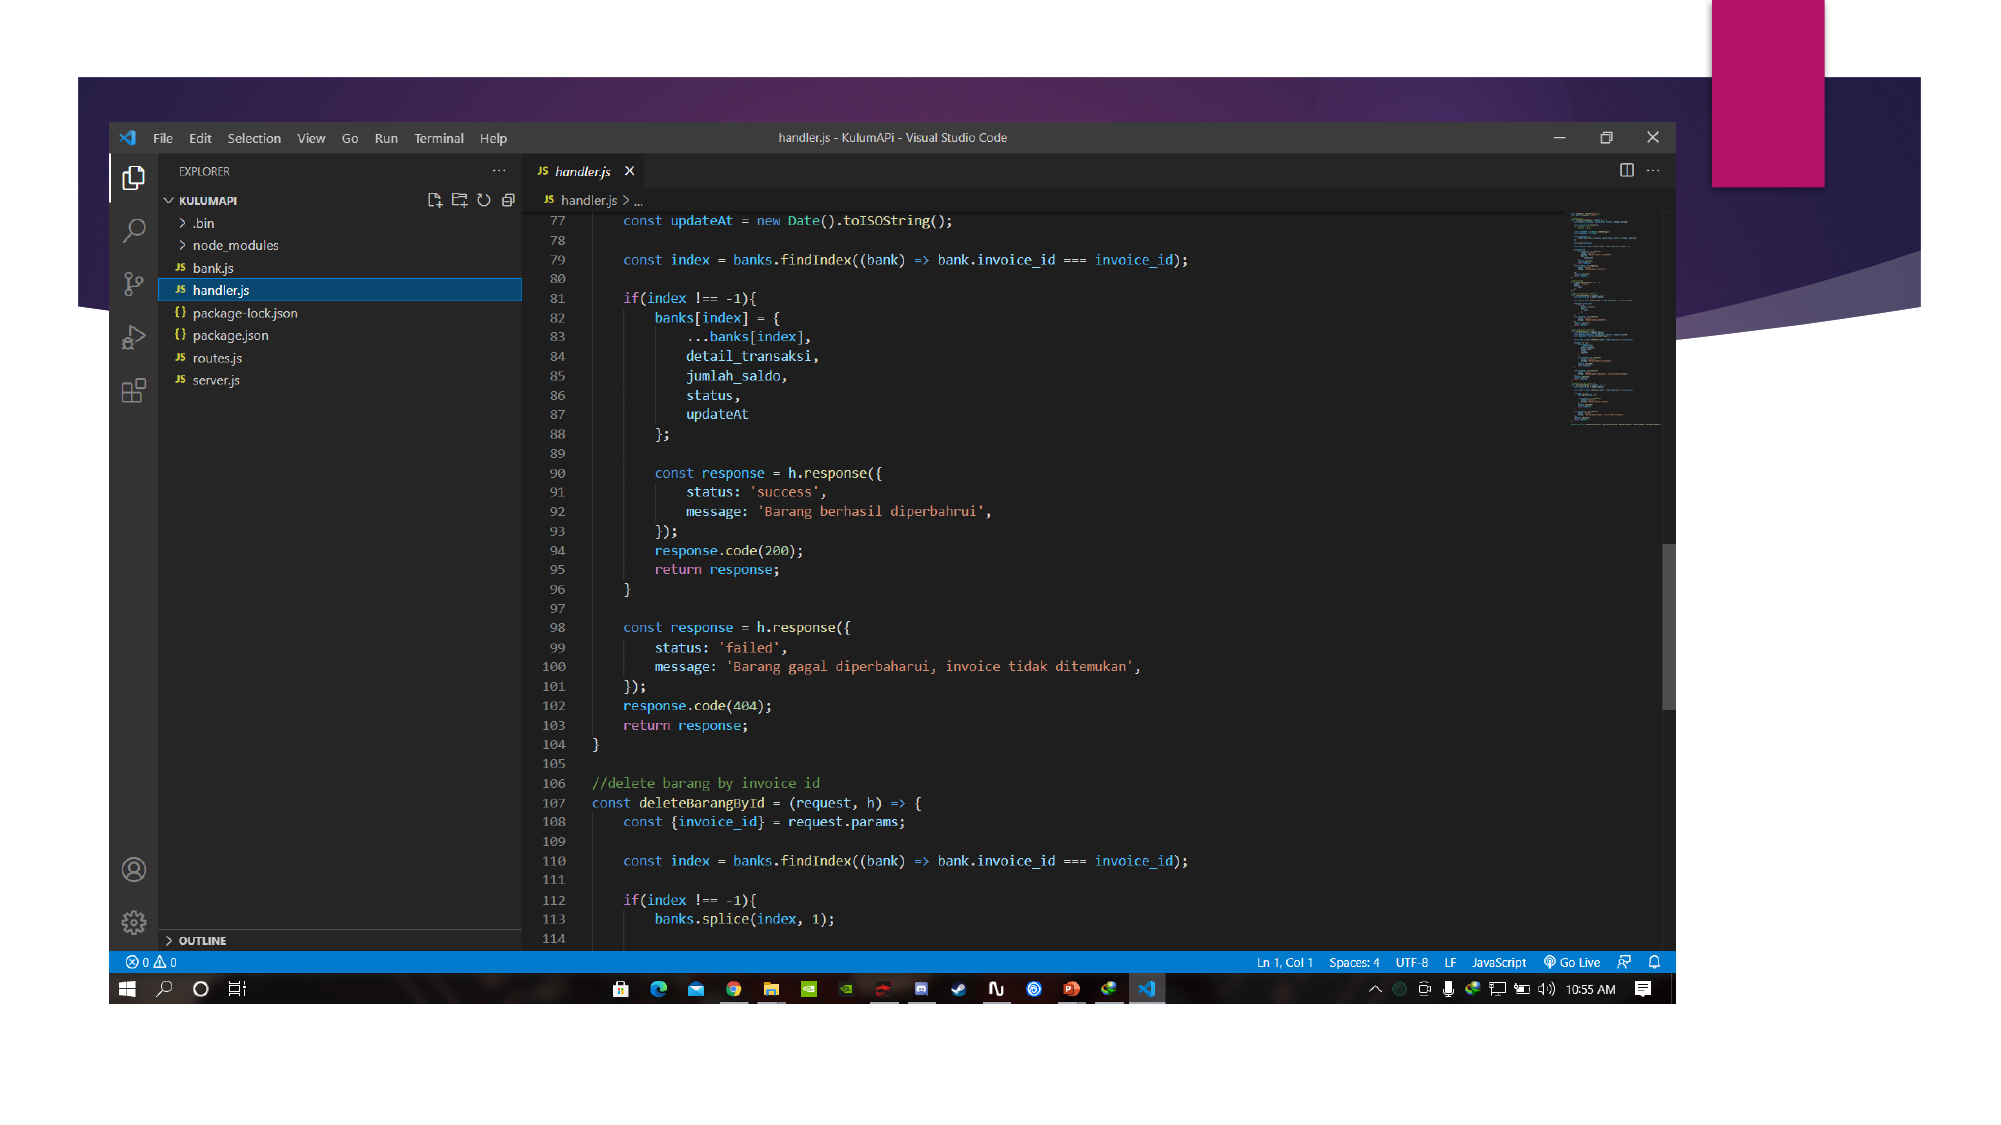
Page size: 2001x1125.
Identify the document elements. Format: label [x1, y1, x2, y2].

list [109, 122, 1677, 1005]
